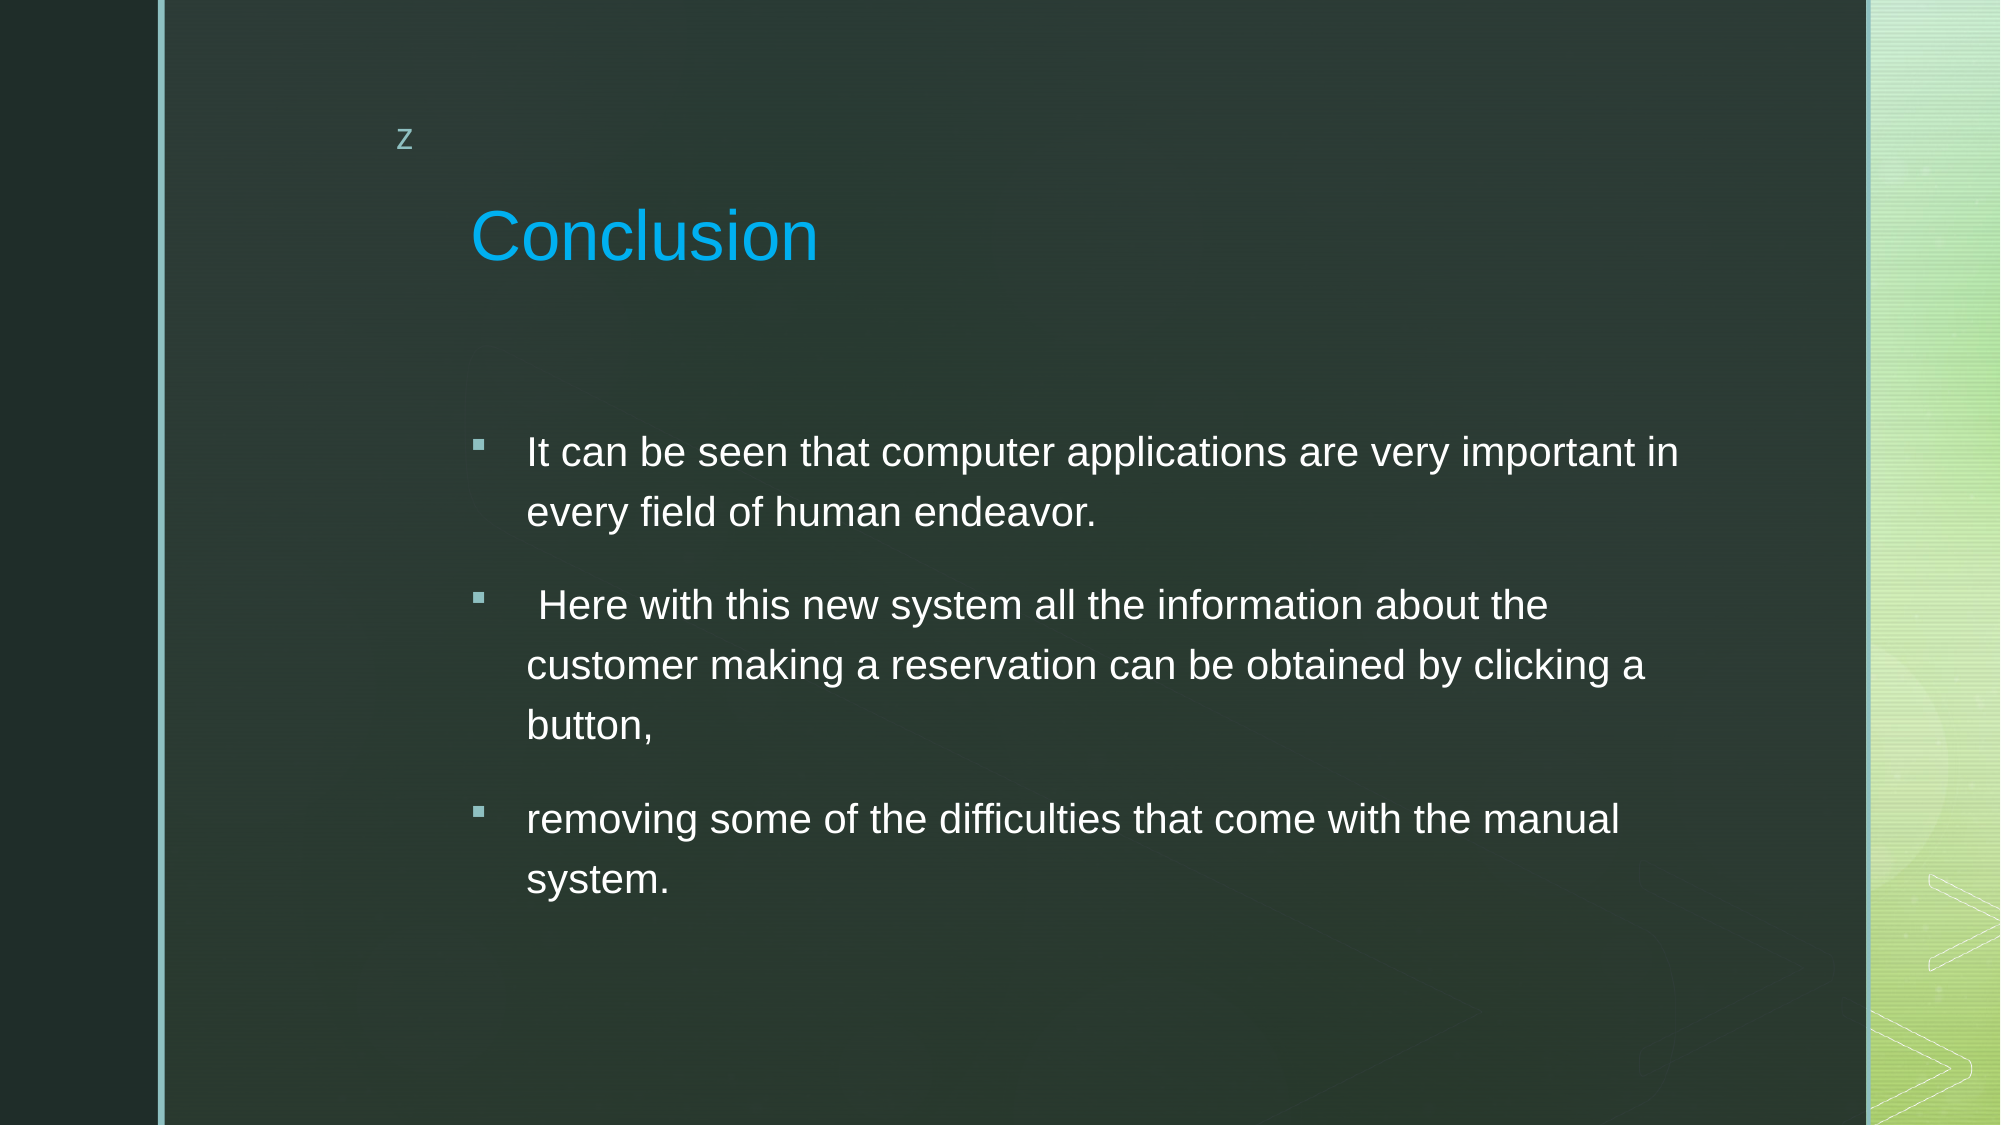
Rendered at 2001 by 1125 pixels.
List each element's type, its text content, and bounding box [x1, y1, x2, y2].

title Conclusion [0, 192, 855, 369]
picture [1871, 0, 2001, 1125]
list It can be seen that computer applications are very important in every field of human endeavor. Here with this new system all the information about the customer making a reservation can be obtained by clicking a button, removing some of the difficulties that come with the manual system. [454, 336, 1734, 980]
